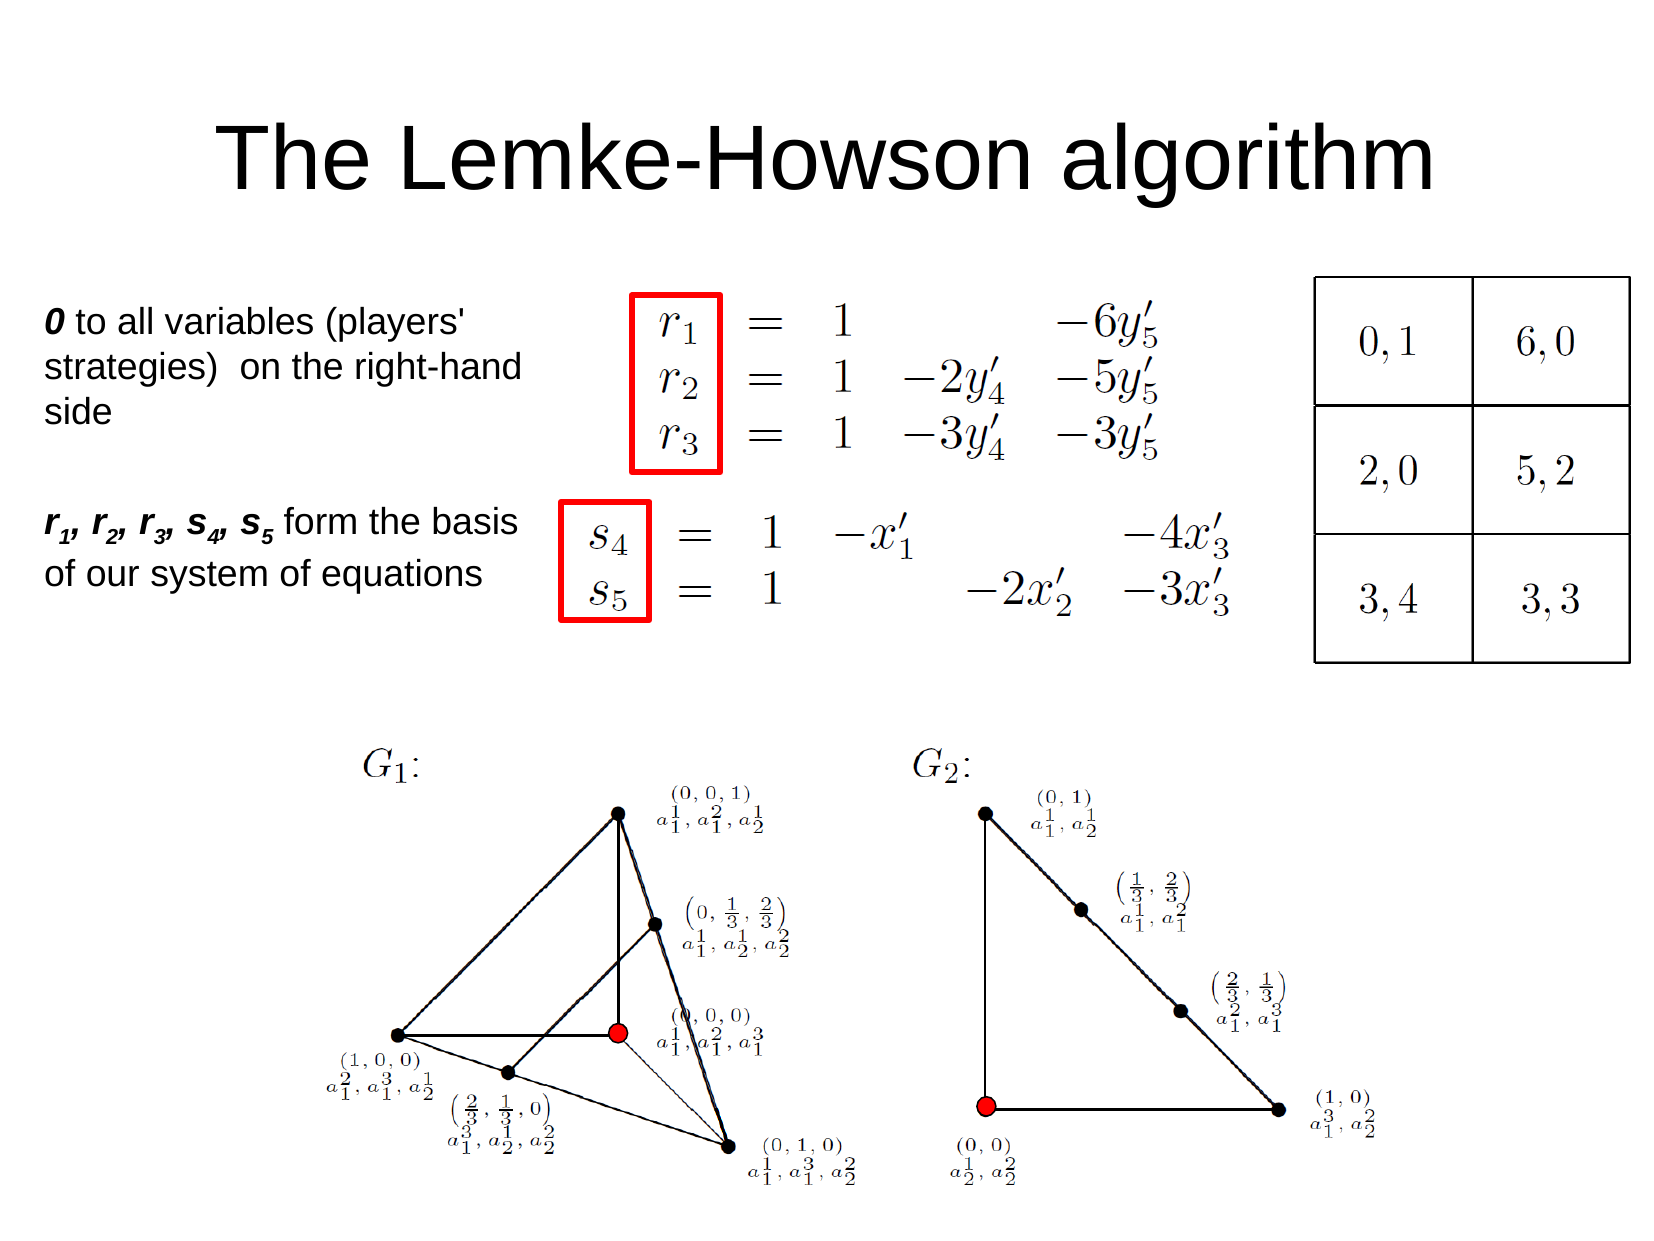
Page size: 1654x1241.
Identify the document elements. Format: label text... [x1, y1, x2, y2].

text_box The Lemke-Howson algorithm [82, 49, 1571, 257]
text_box [561, 501, 570, 620]
picture [1293, 259, 1644, 680]
picture [575, 295, 1253, 618]
picture [318, 738, 1383, 1194]
text_box r1, r2, r3, s4, s5 form the basis of our system of equations [29, 490, 561, 638]
text_box 0 to all variables (players' strategies) on the right-hand side [29, 289, 561, 437]
